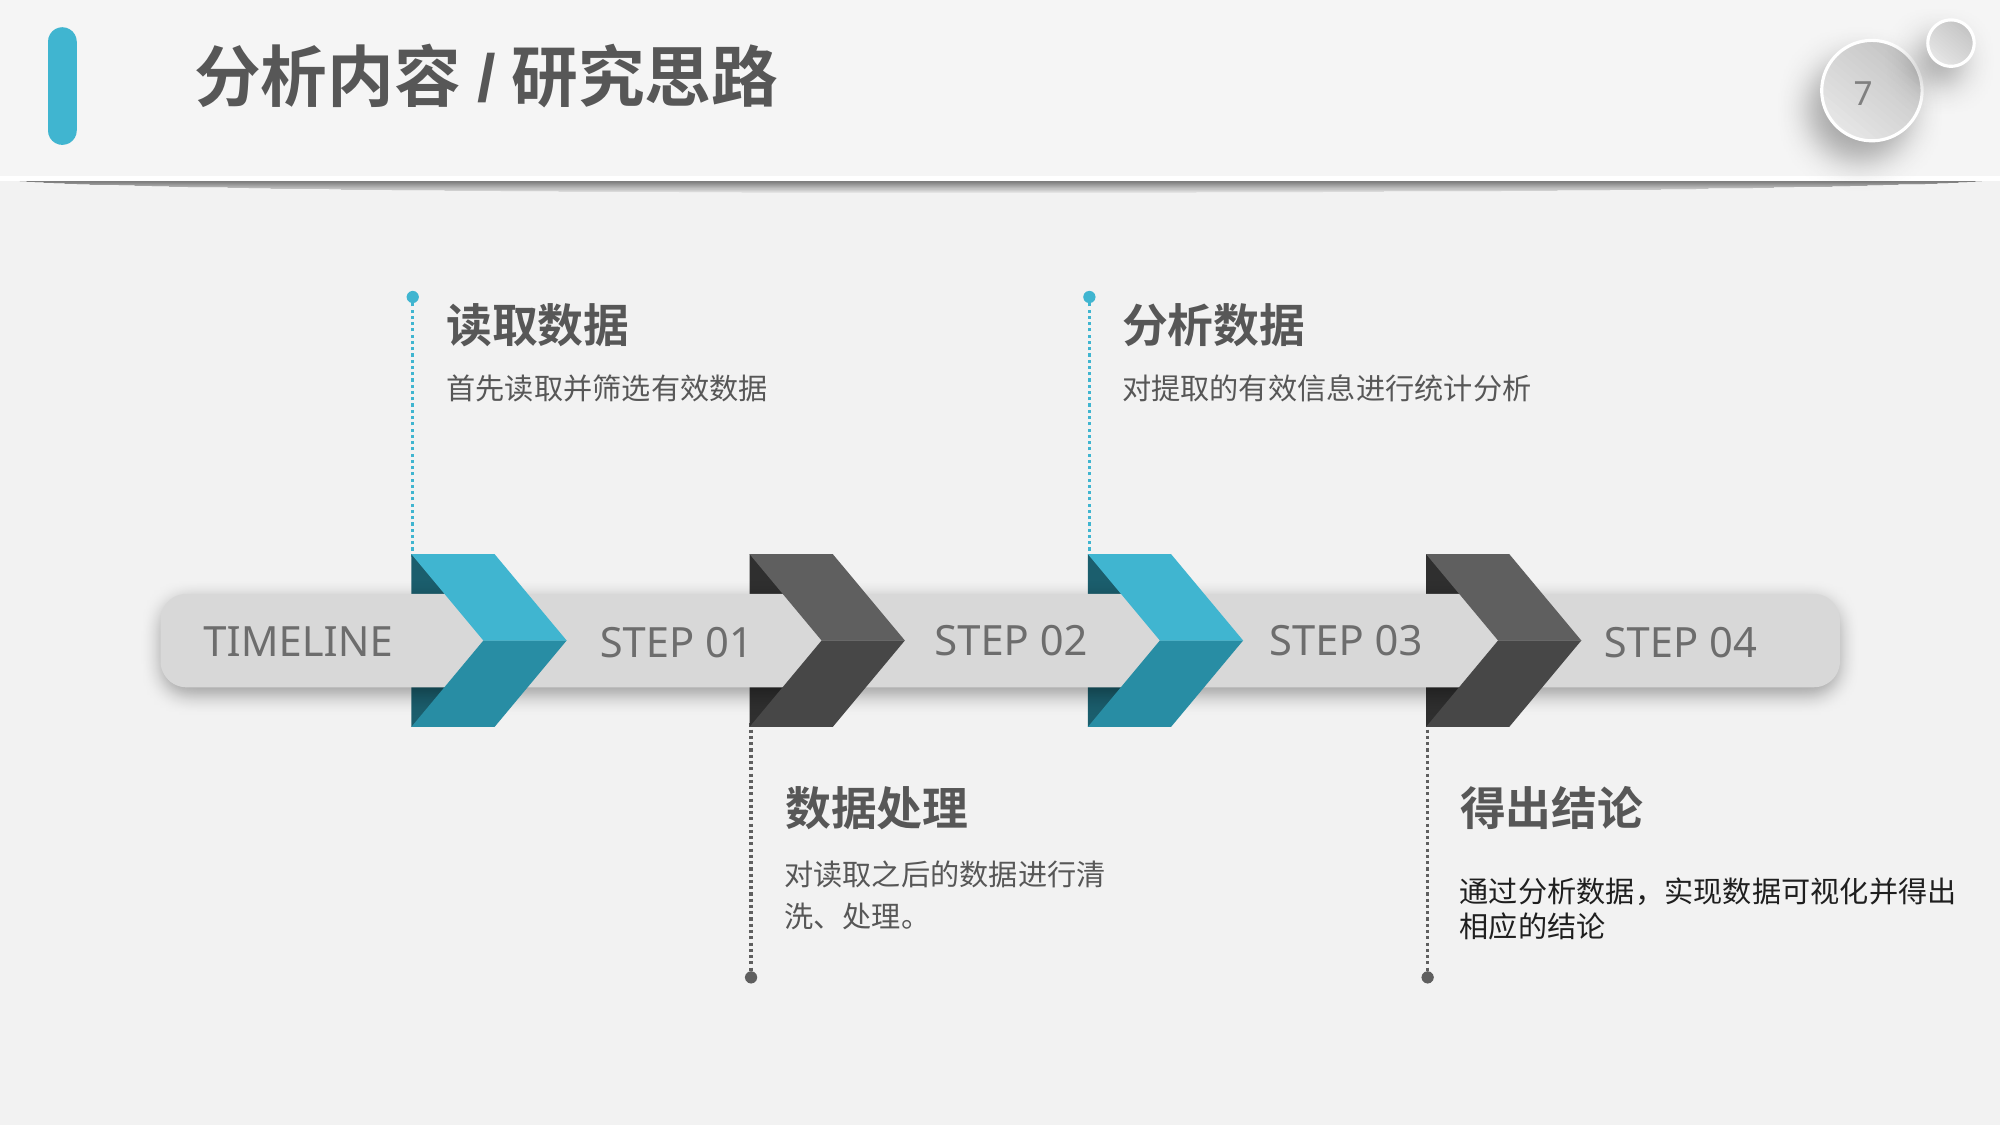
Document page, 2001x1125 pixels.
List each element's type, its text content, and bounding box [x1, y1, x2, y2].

text_box TIMELINE [188, 607, 411, 673]
text_box STEP 02 [919, 606, 1087, 672]
text_box [159, 592, 411, 689]
text_box 分析数据 [1107, 289, 1321, 355]
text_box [411, 554, 567, 727]
text_box 数据处理 [770, 771, 984, 841]
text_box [1426, 554, 1582, 727]
text_box 读取数据 [431, 289, 645, 355]
text_box STEP 01 [584, 608, 749, 674]
text_box 得出结论 [1445, 771, 1659, 842]
text_box 通过分析数据，实现数据可视化并得出相应的结论 [1445, 866, 1991, 952]
text_box STEP 04 [1589, 608, 1808, 674]
text_box [567, 592, 749, 689]
text_box STEP 03 [1254, 606, 1426, 672]
text_box 首先读取并筛选有效数据 [431, 355, 853, 413]
text_box 对提取的有效信息进行统计分析 [1107, 355, 1558, 413]
text_box [905, 592, 1087, 689]
text_box [1244, 592, 1426, 689]
text_box 对读取之后的数据进行清洗、处理。 [769, 841, 1139, 941]
text_box [1582, 592, 1842, 689]
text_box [1087, 554, 1244, 727]
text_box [749, 554, 905, 727]
text_box 分析内容/研究思路 [179, 27, 794, 123]
